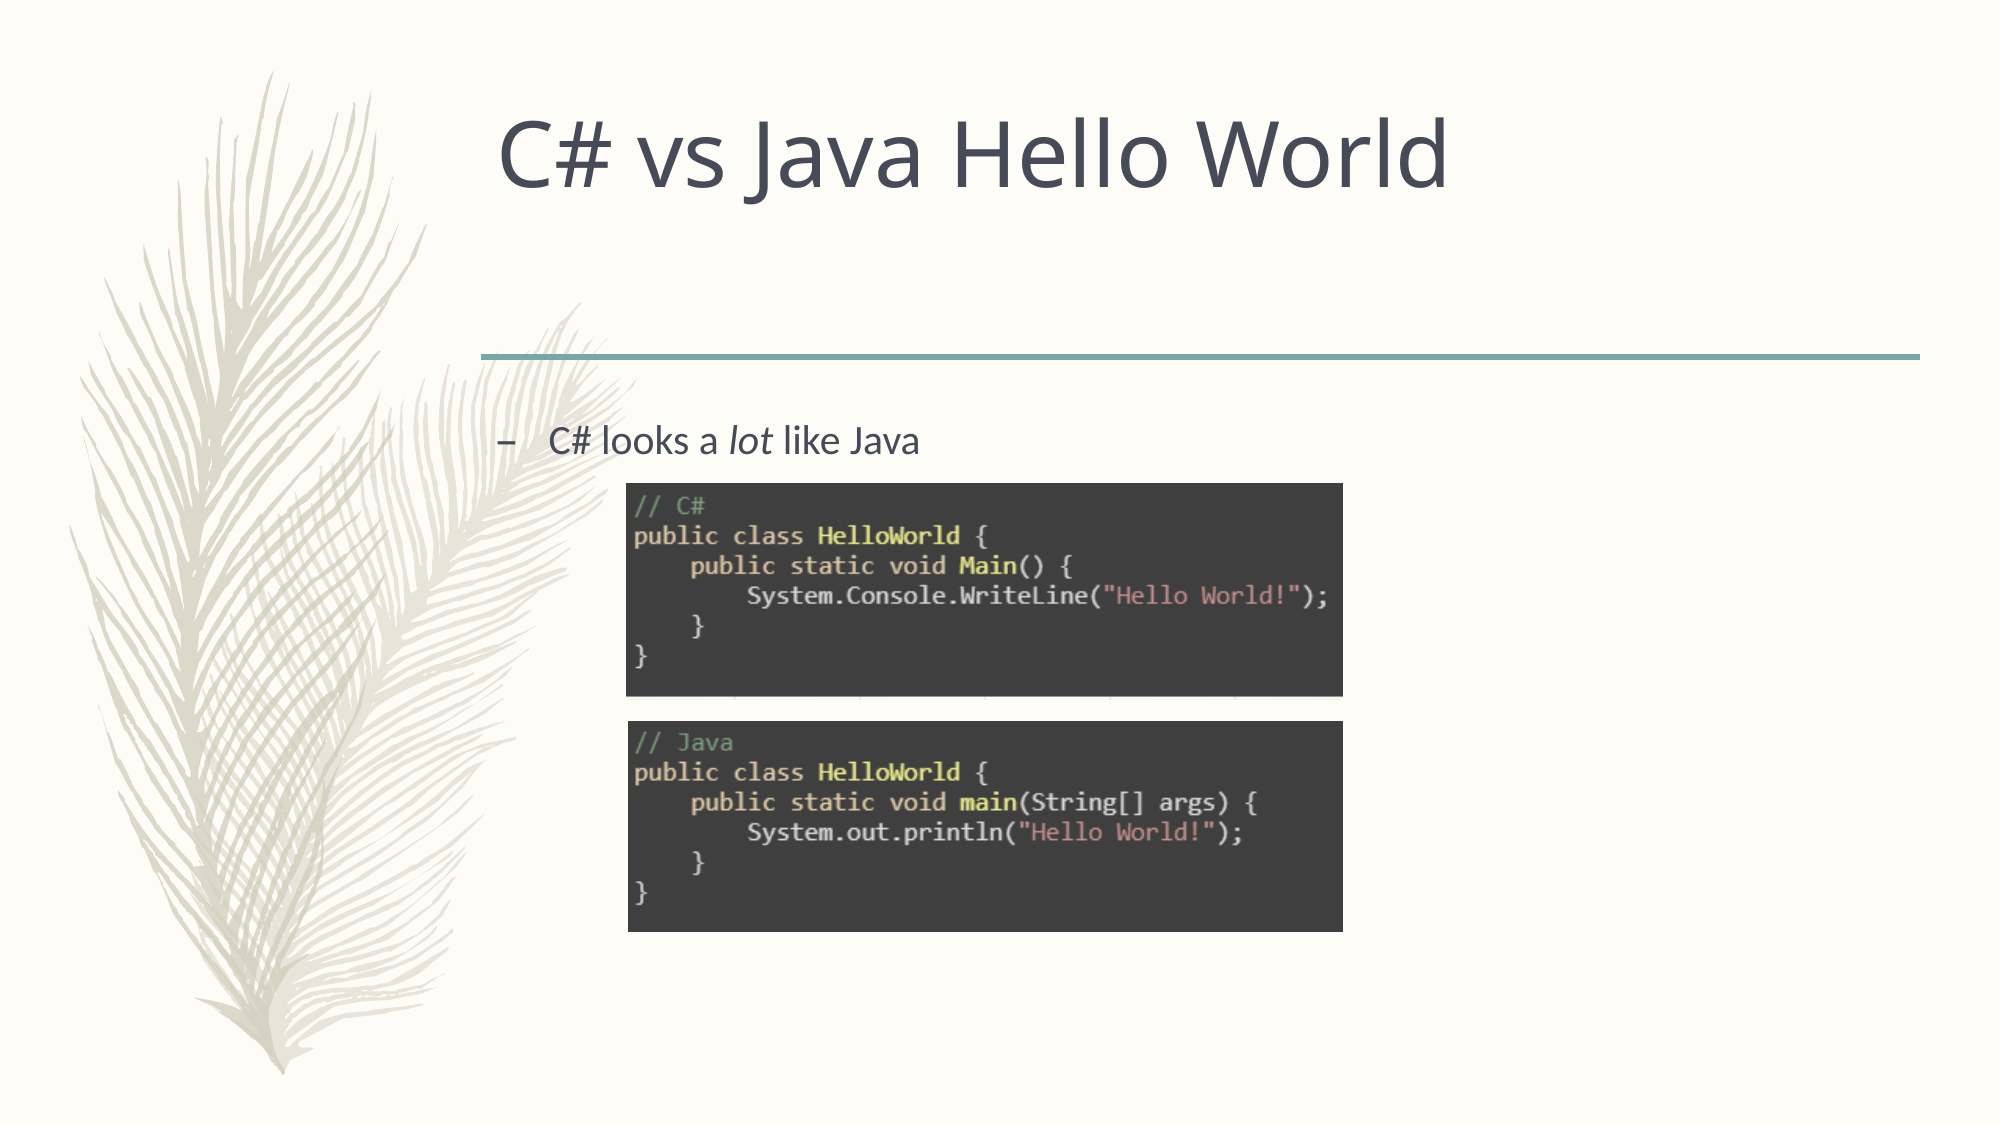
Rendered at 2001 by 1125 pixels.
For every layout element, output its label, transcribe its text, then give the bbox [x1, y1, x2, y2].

title C# vs Java Hello World [481, 93, 1920, 350]
picture [628, 721, 1343, 932]
picture [626, 483, 1343, 700]
list C# looks a lot like Java [481, 399, 1920, 999]
